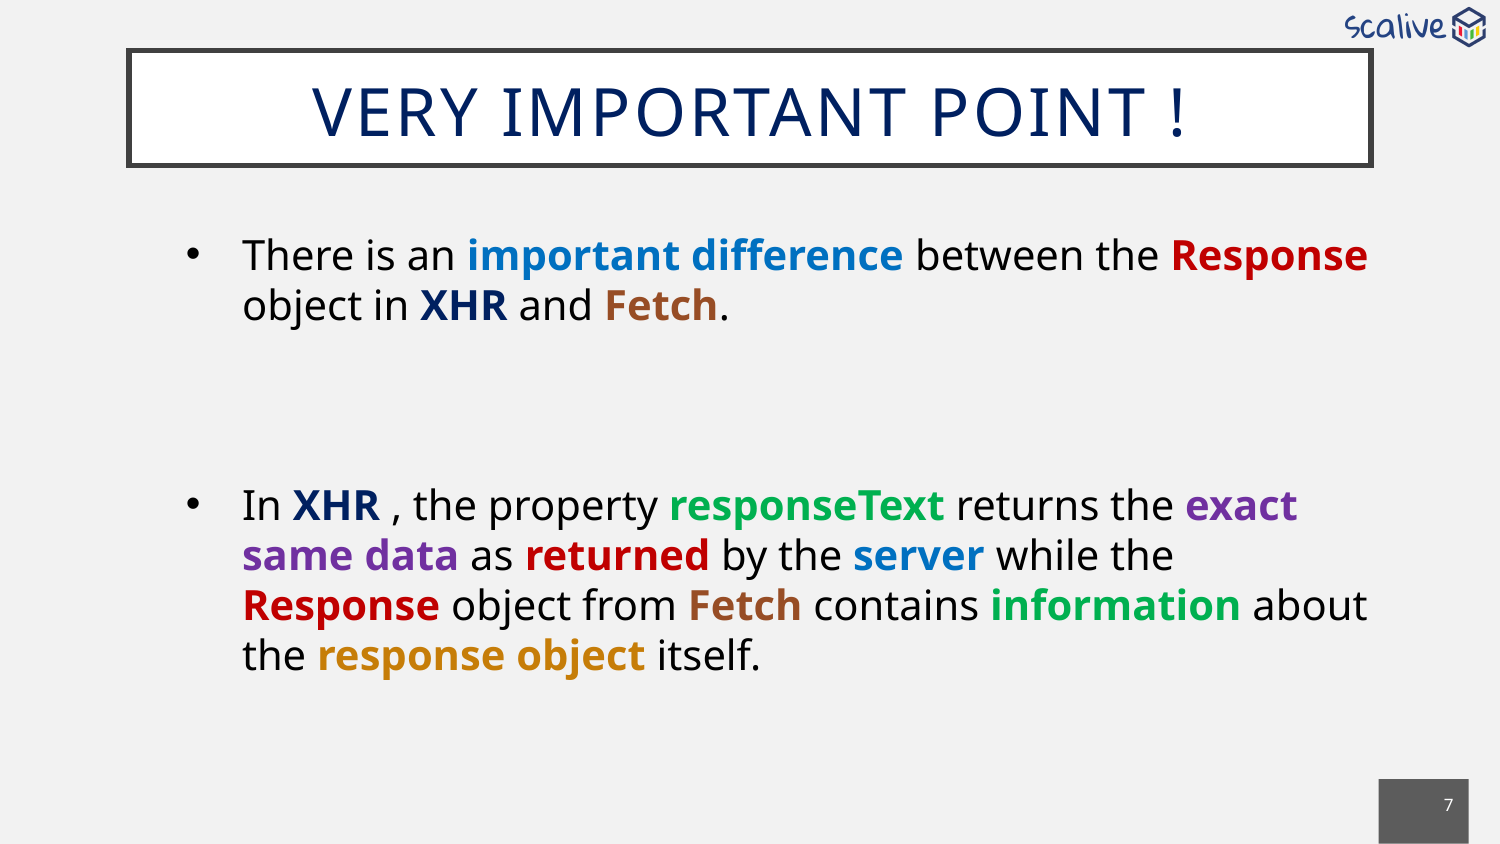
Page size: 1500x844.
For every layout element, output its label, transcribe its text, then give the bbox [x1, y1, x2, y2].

text_box There is an important difference between the Response object in XHR and Fetch. In XHR , the property responseText returns the exact same data as returned by the server while the Response object from Fetch contains information about the response object itself. [171, 221, 1388, 686]
slide_number 7 [1378, 779, 1469, 844]
picture [1340, 3, 1489, 51]
title Very important point ! [126, 48, 1374, 168]
